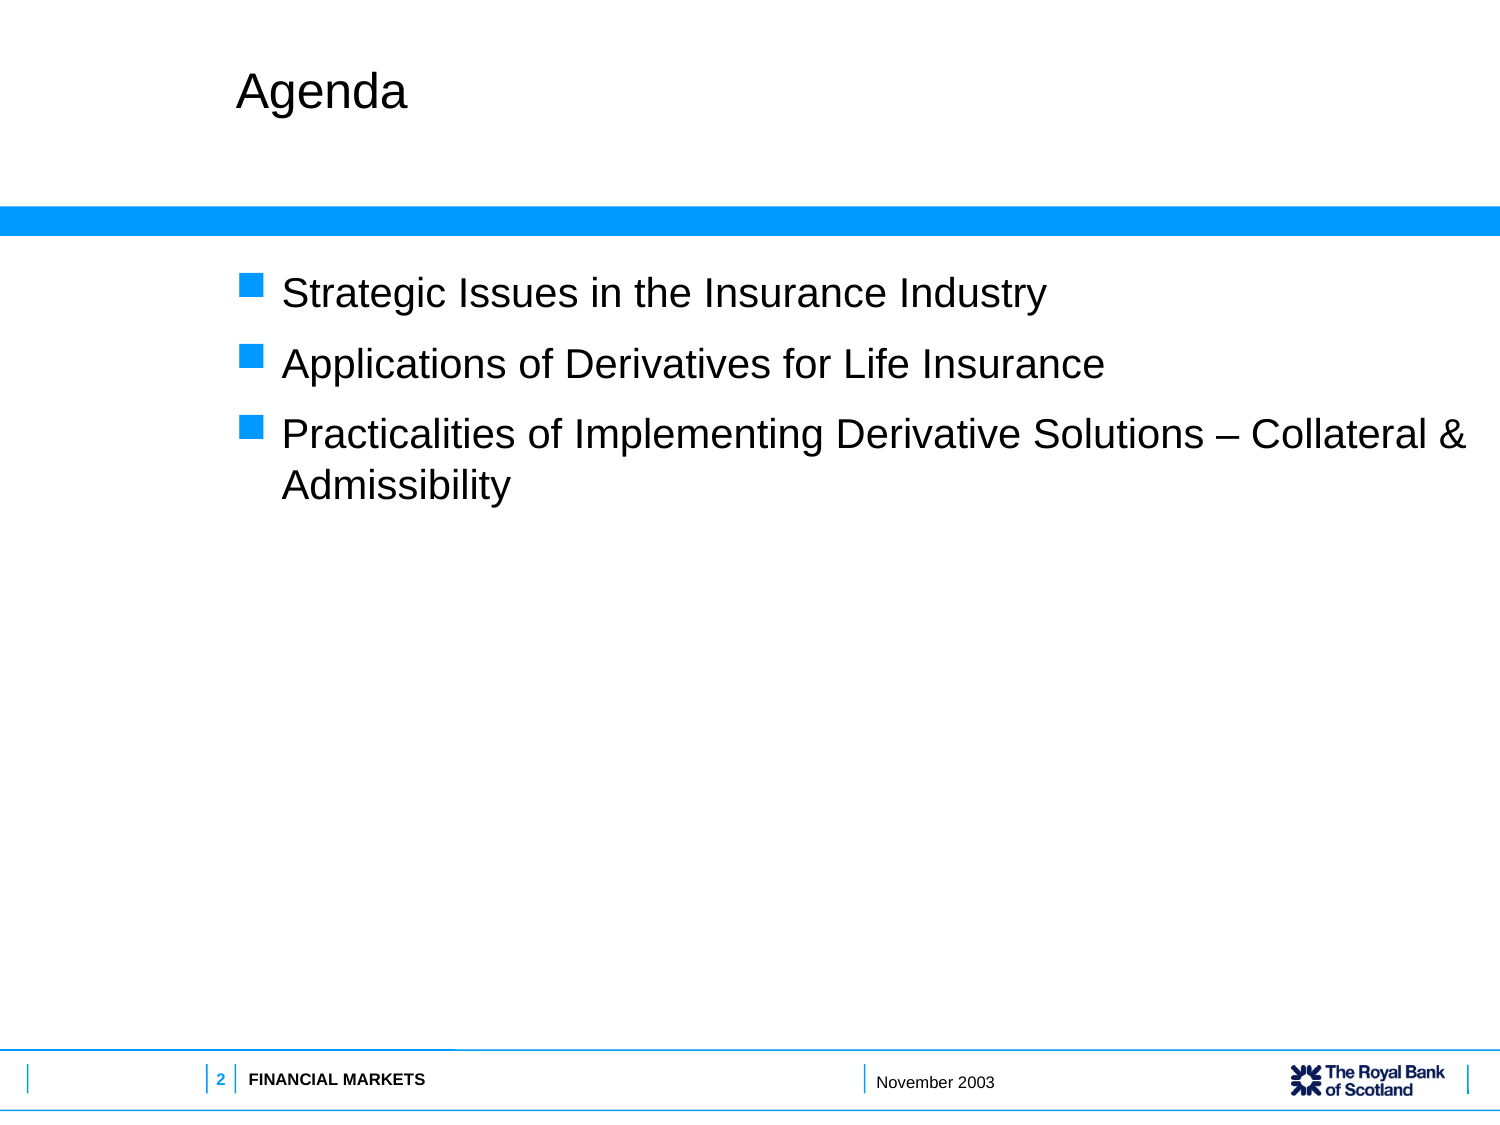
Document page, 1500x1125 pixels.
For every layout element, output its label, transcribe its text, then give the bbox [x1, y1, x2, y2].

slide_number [876, 1066, 1261, 1097]
footer FINANCIAL MARKETS [248, 1063, 838, 1094]
list Strategic Issues in the Insurance Industry Applications of Derivatives for Life Insurance Practicalities of Implementing Derivative Solutions – Collateral & Admissibility [235, 265, 1468, 987]
slide_number 2 [207, 1063, 235, 1094]
picture [1291, 1065, 1445, 1096]
title Agenda [235, 58, 1468, 178]
